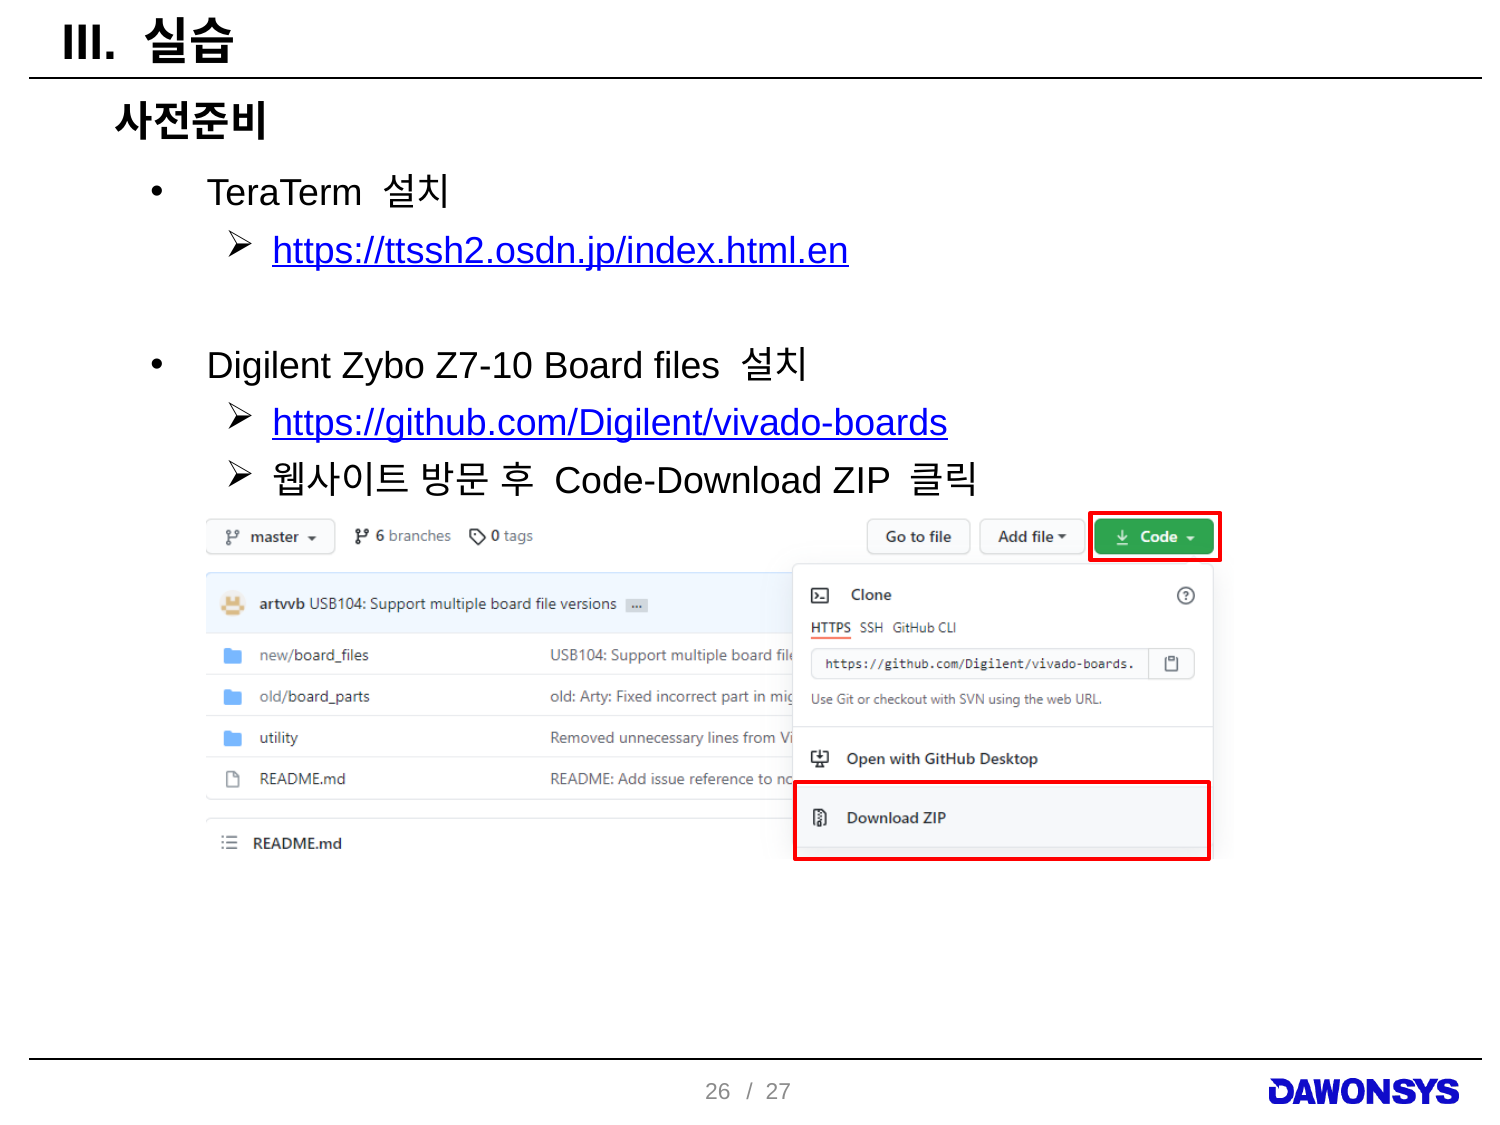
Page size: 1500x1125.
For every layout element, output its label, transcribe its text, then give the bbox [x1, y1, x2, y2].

footer / 27 [746, 1071, 1207, 1109]
slide_number 26 [395, 1071, 746, 1109]
list 사전준비 [100, 90, 1483, 149]
list TeraTerm 설치 https://ttssh2.osdn.jp/index.html.en Digilent Zybo Z7-10 Board files 설치 https://github.com/Digilent/vivado-boards 웹사이트 방문 후 Code-Download ZIP 클릭 [135, 160, 1436, 1059]
picture [1269, 1078, 1459, 1104]
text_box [206, 503, 1234, 860]
title III. 실습 [46, 7, 1447, 72]
